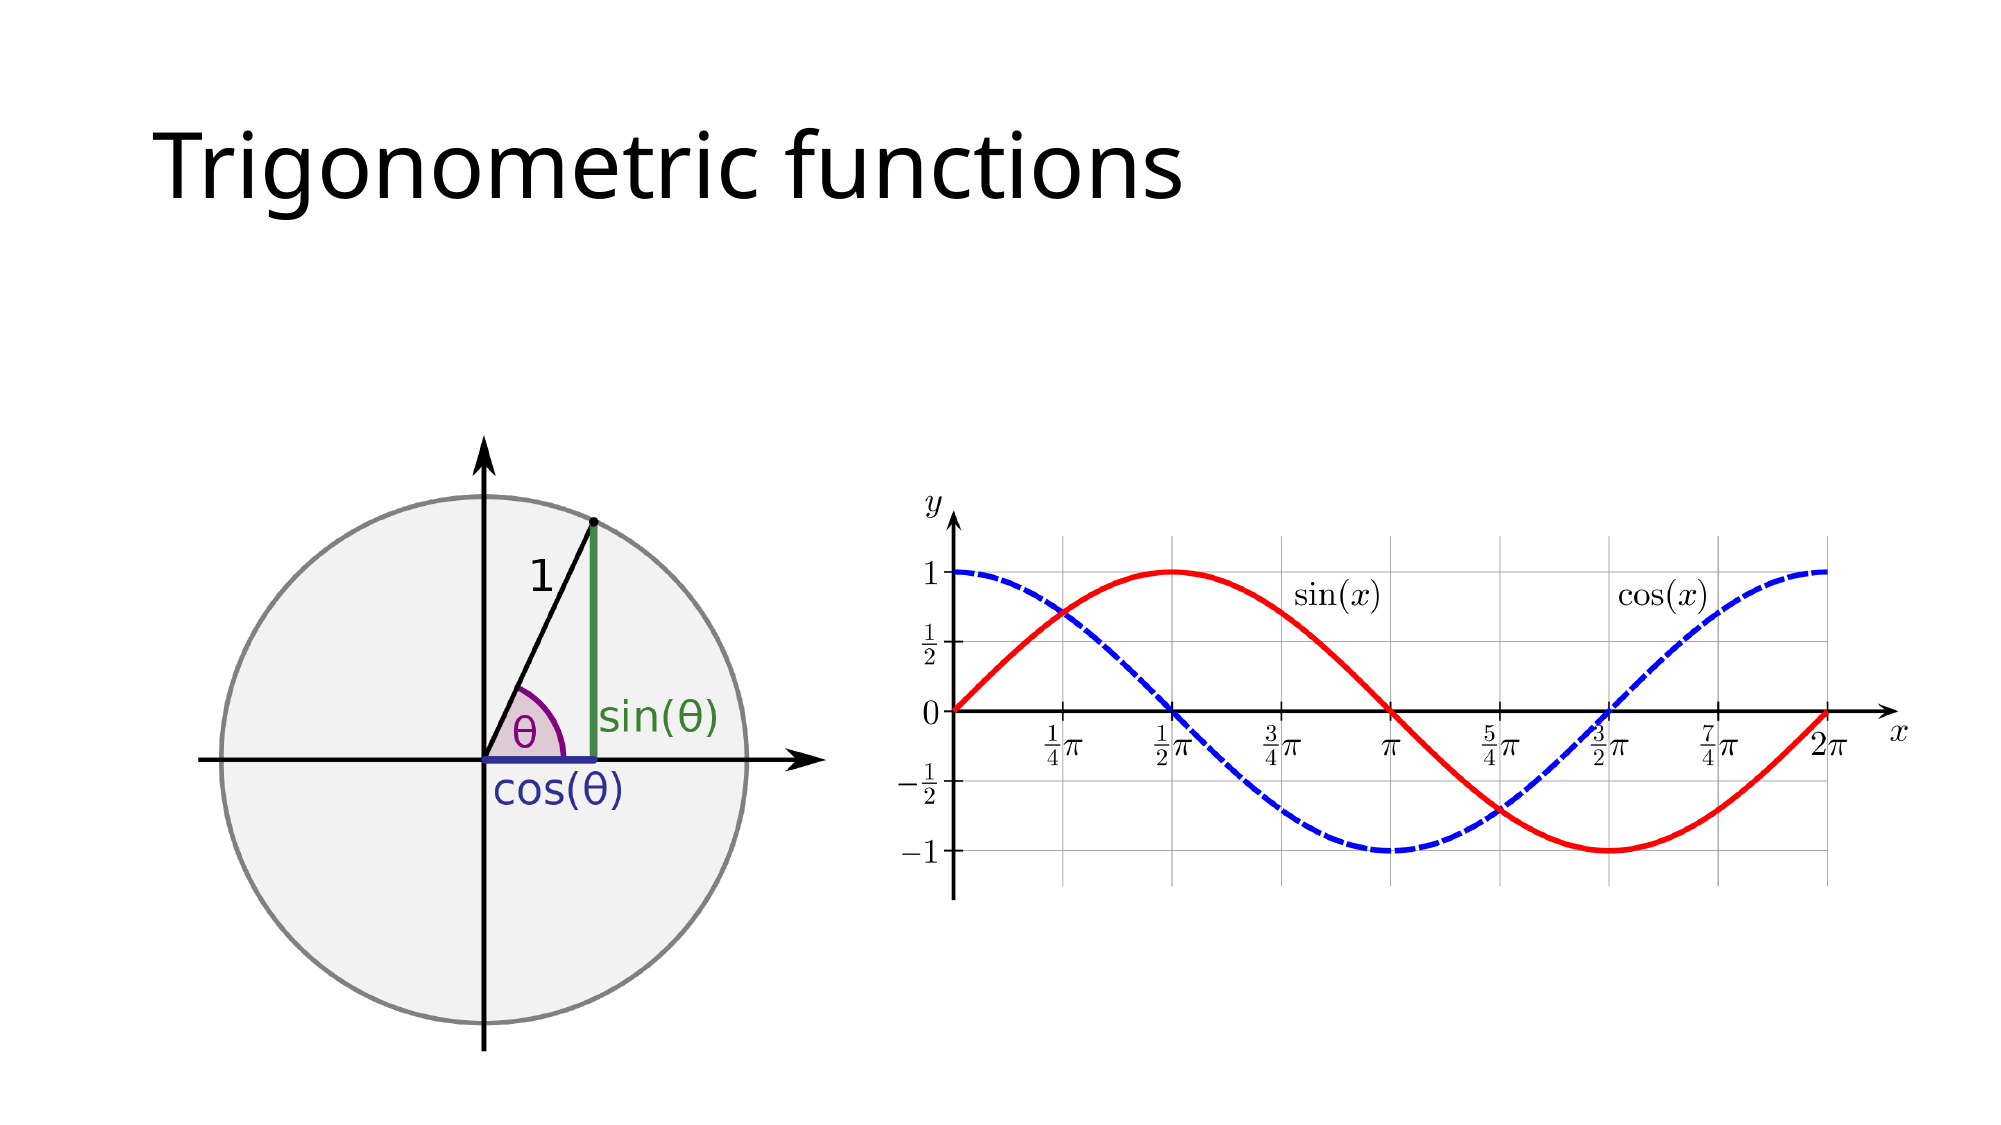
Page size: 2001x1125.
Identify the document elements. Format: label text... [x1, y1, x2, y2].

title Trigonometric functions [137, 59, 1863, 278]
picture [182, 422, 839, 1066]
picture [883, 489, 1926, 907]
